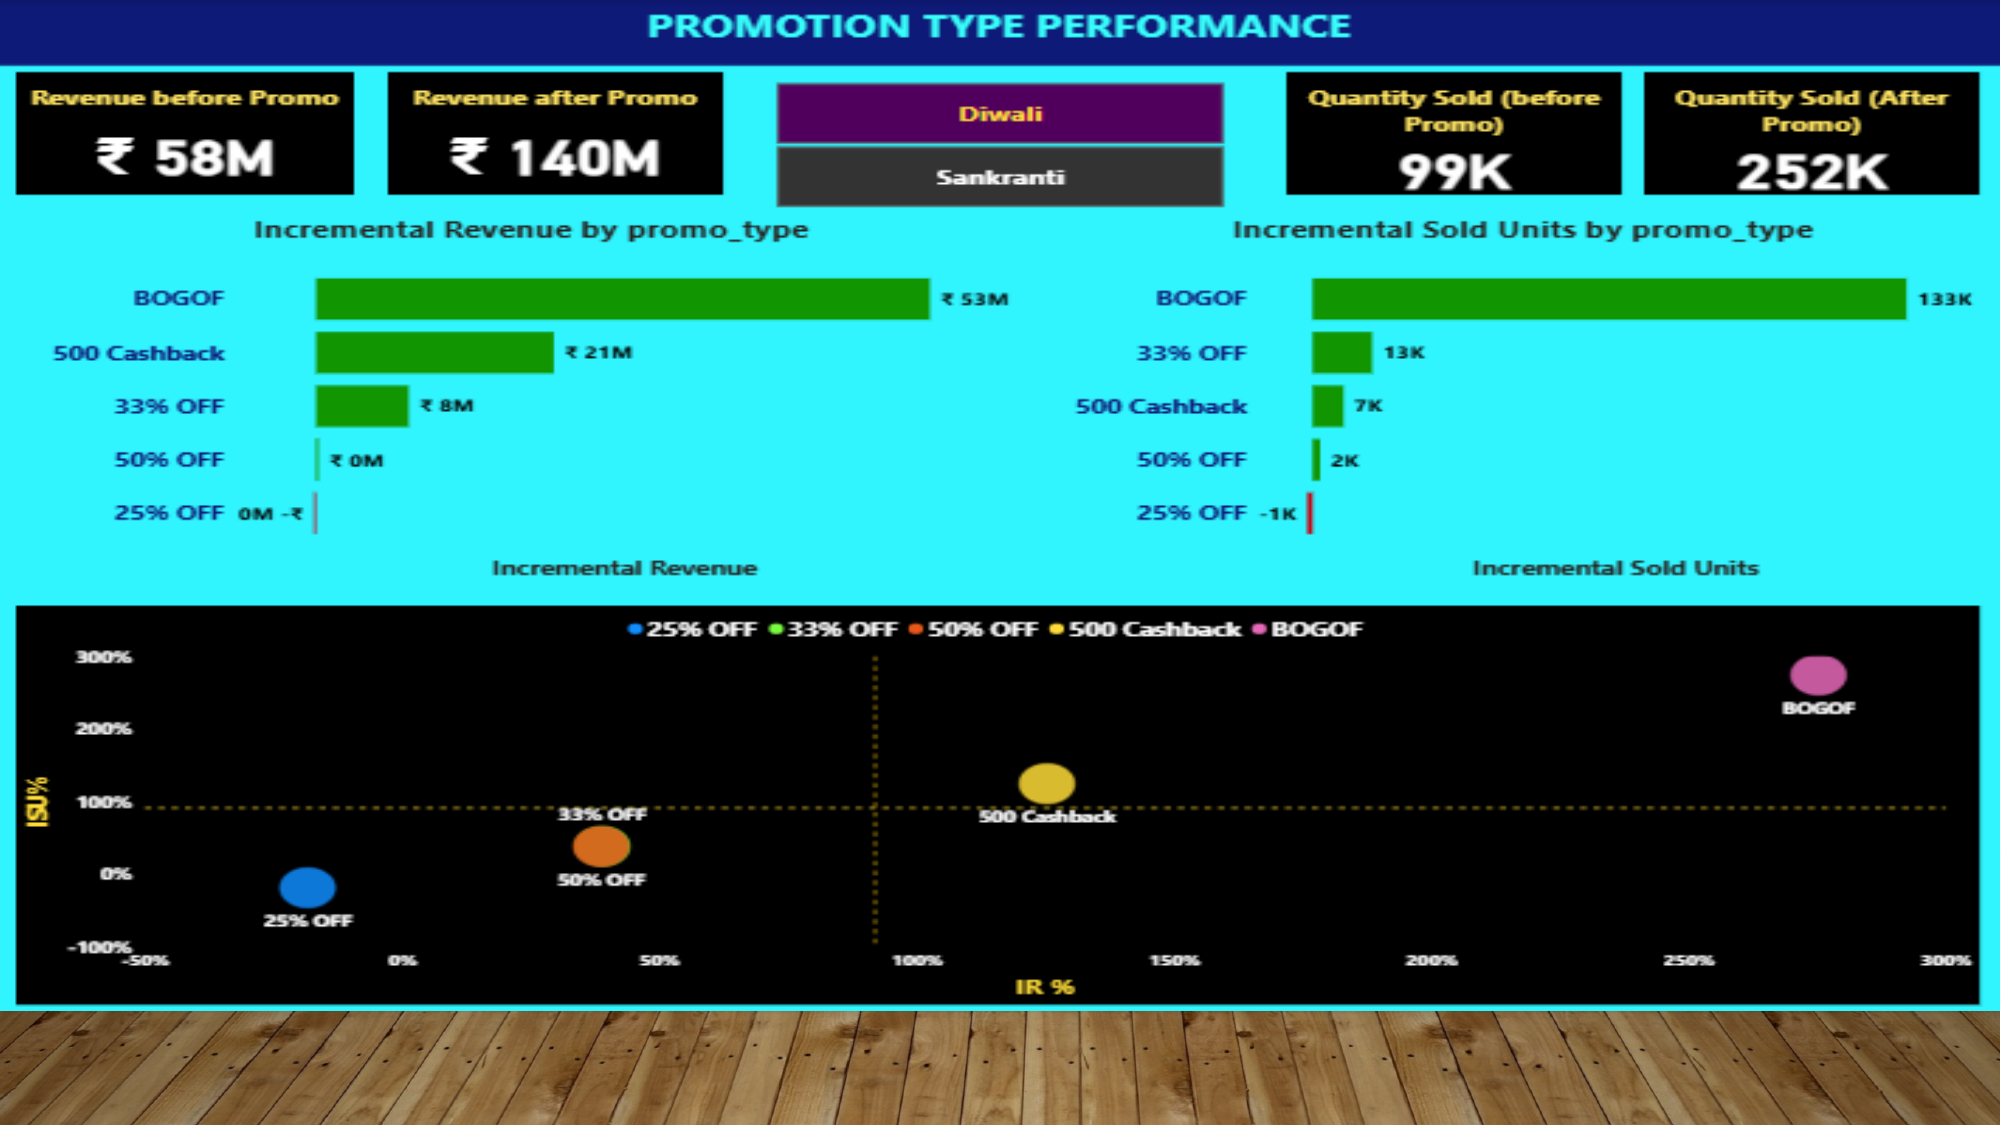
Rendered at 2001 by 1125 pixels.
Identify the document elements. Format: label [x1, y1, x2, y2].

picture [0, 1011, 2000, 1125]
list [0, 0, 2000, 1011]
